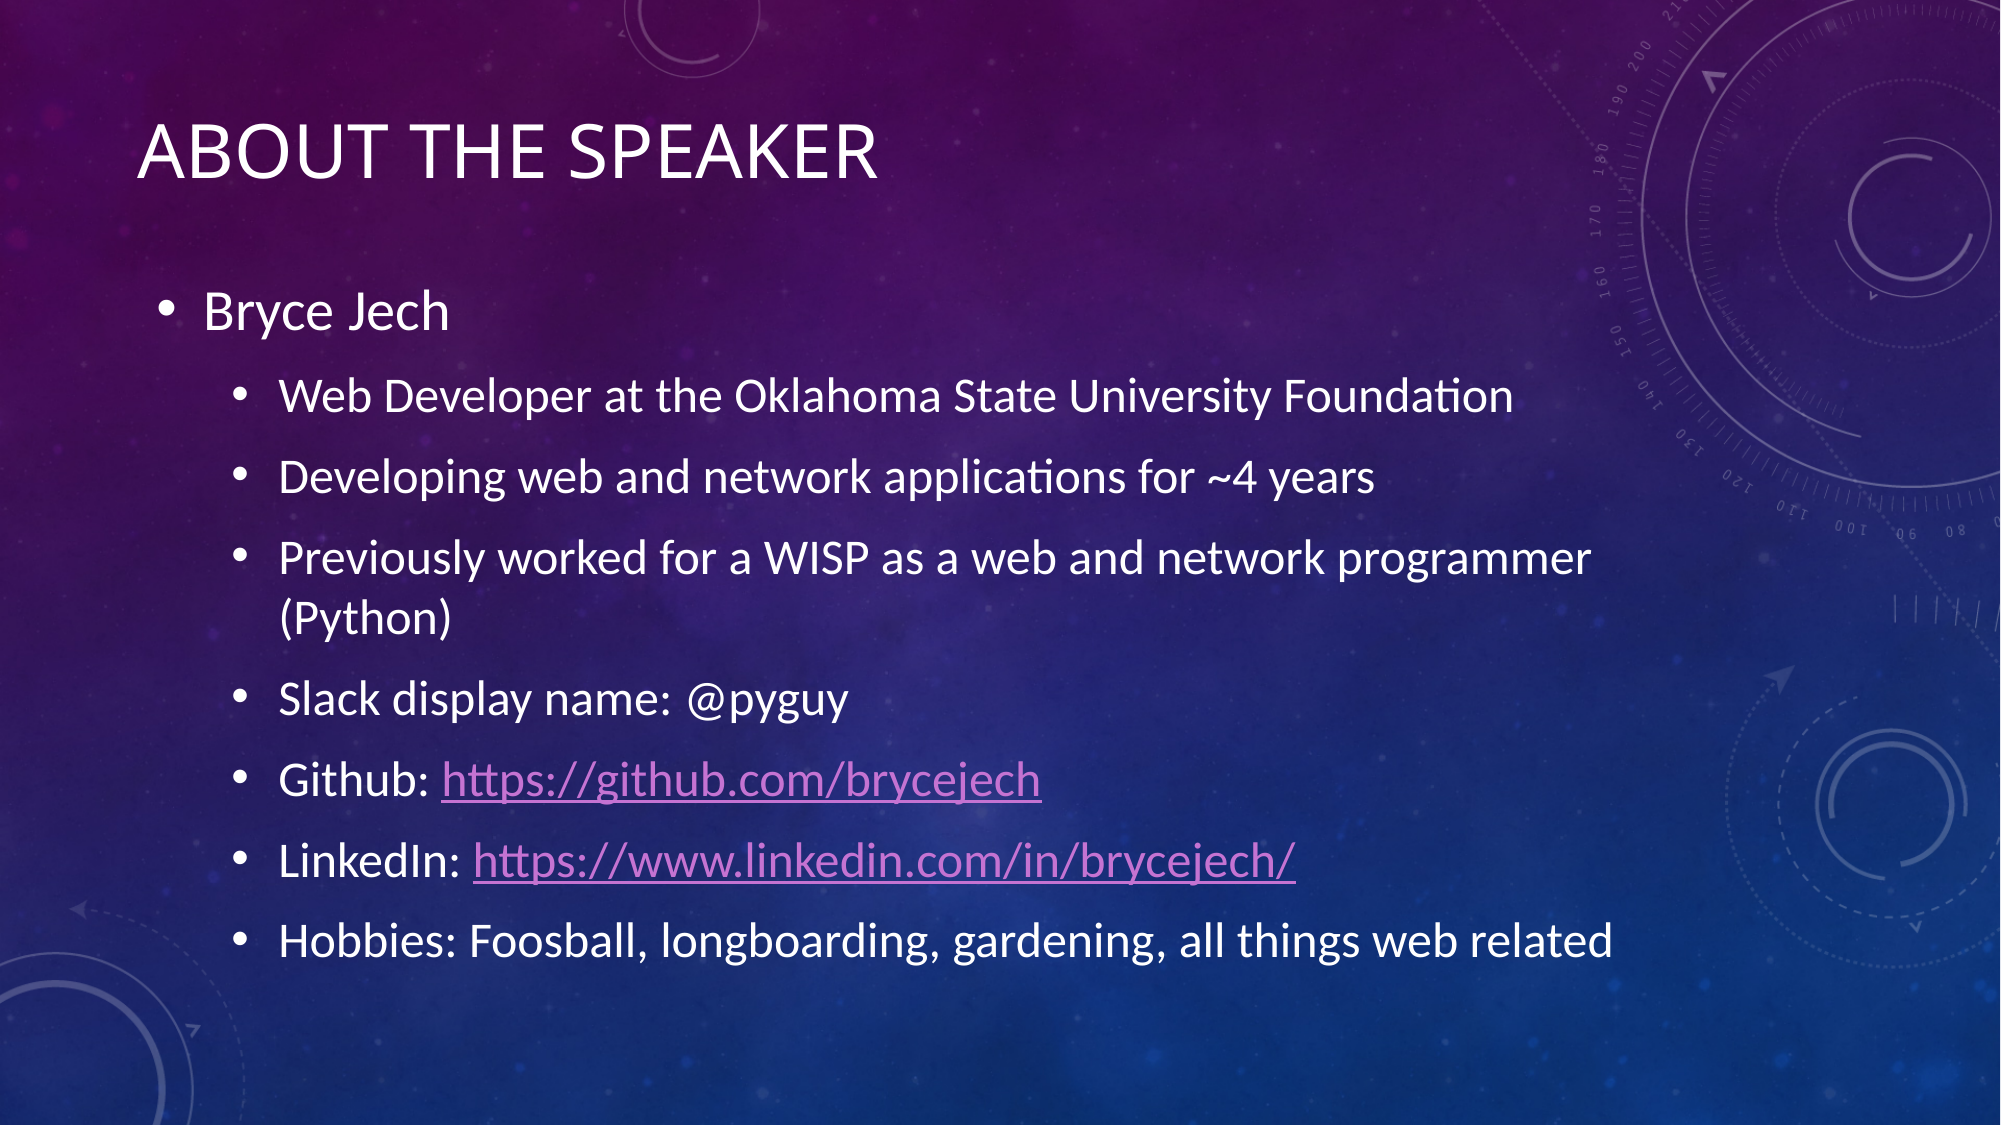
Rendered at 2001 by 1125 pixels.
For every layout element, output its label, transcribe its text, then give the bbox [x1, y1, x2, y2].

title About the speaker [122, 29, 1785, 268]
picture [0, 0, 2001, 1125]
list Bryce Jech Web Developer at the Oklahoma State University Foundation Developing web and network applications for ~4 years Previously worked for a WISP as a web and network programmer (Python) Slack display name: @pyguy Github: https://github.com/brycejech LinkedIn: https://www.linkedin.com/in/brycejech/ Hobbies: Foosball, longboarding, gardening, all things web related [141, 268, 1767, 972]
